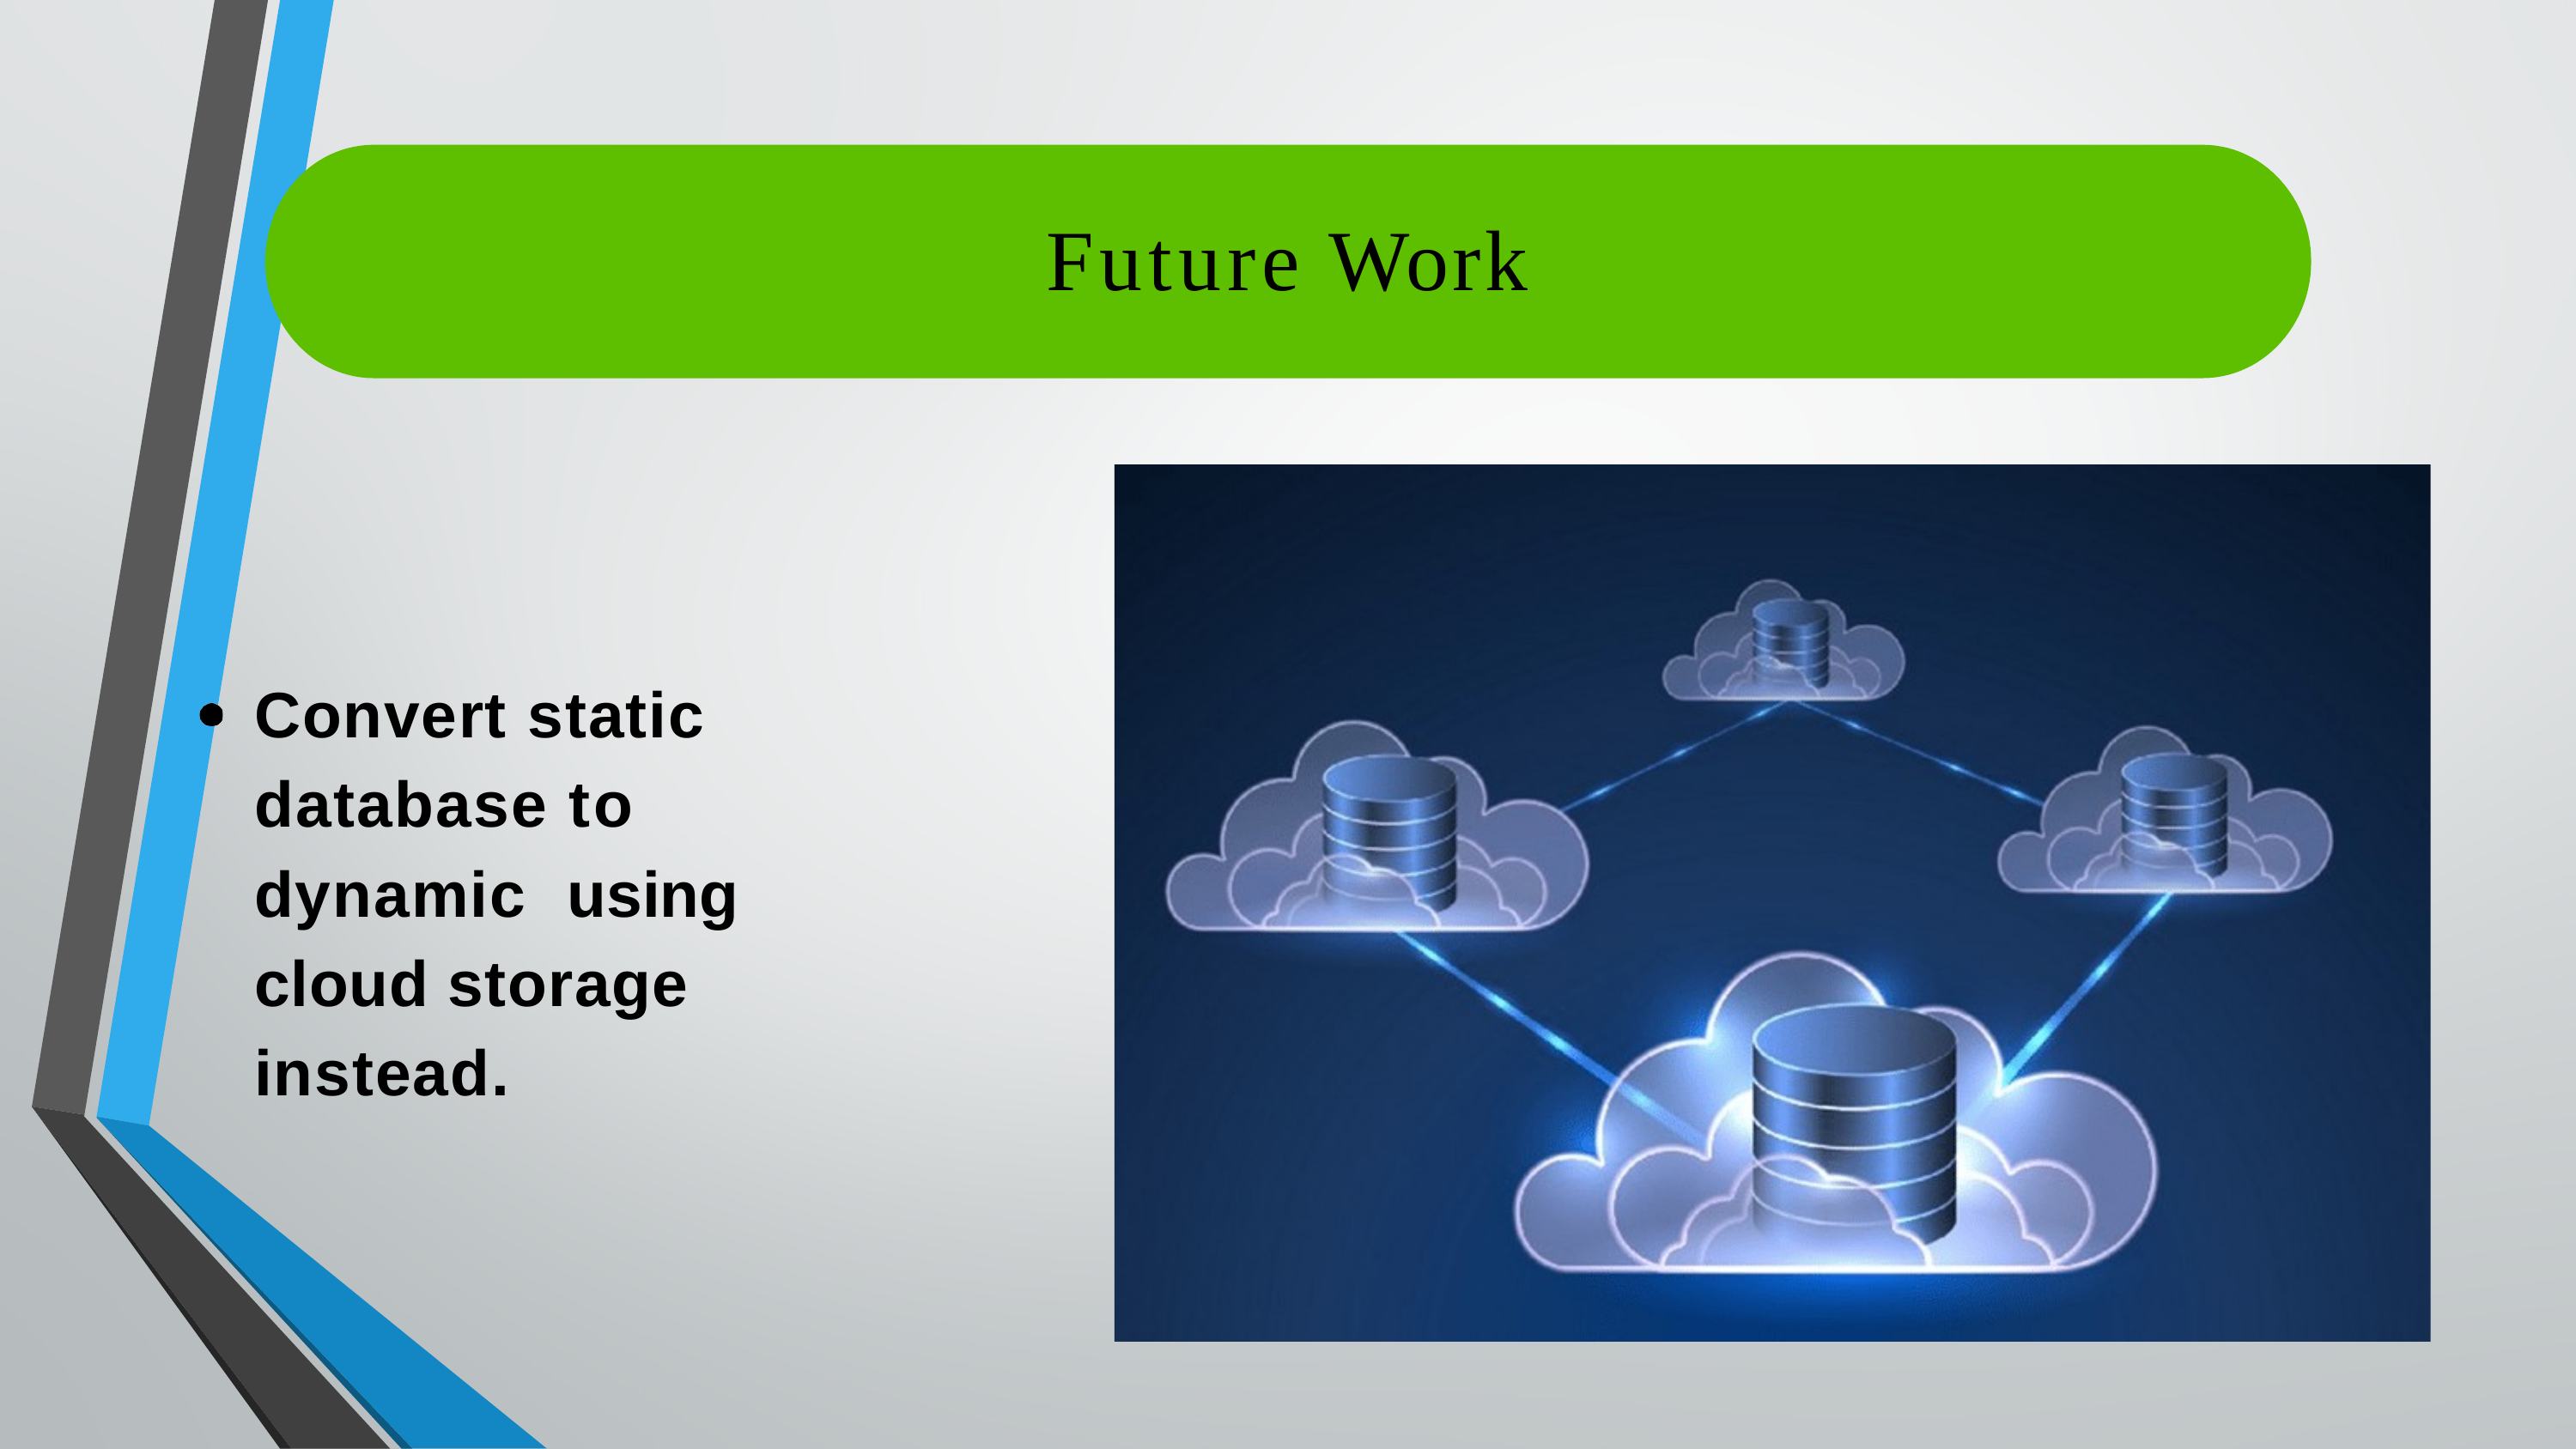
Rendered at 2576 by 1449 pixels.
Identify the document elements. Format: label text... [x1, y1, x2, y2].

text_box Convert static database to dynamic using cloud storage instead. [252, 659, 928, 1109]
title Future Work [994, 133, 1582, 377]
text_box [199, 703, 223, 726]
text_box [1114, 464, 2431, 1342]
text_box [264, 144, 2312, 379]
